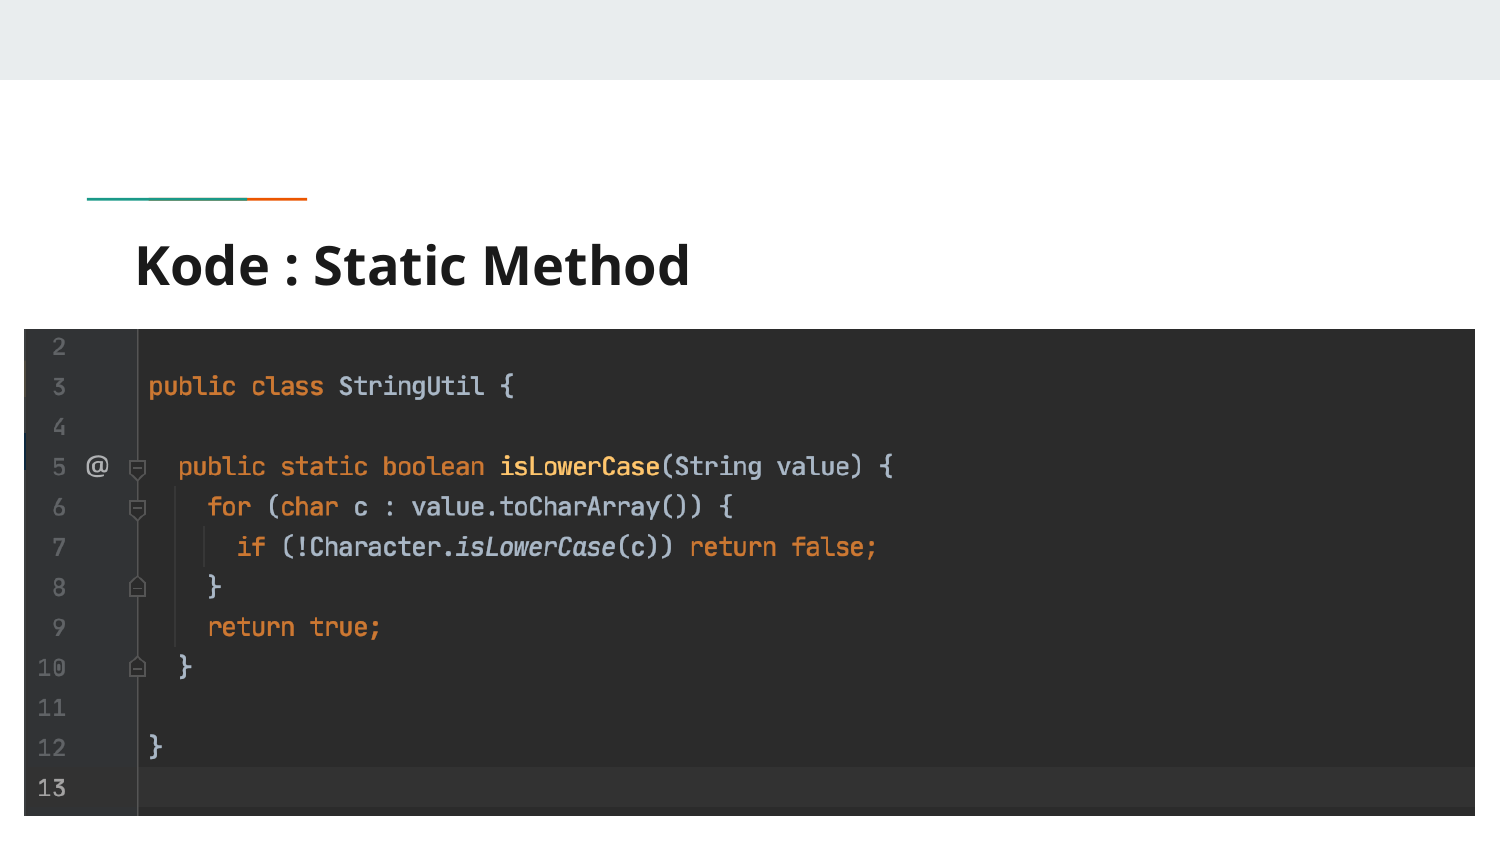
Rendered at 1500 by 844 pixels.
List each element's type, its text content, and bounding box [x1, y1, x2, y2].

title Kode : Static Method [119, 216, 1381, 305]
picture [24, 328, 1476, 817]
